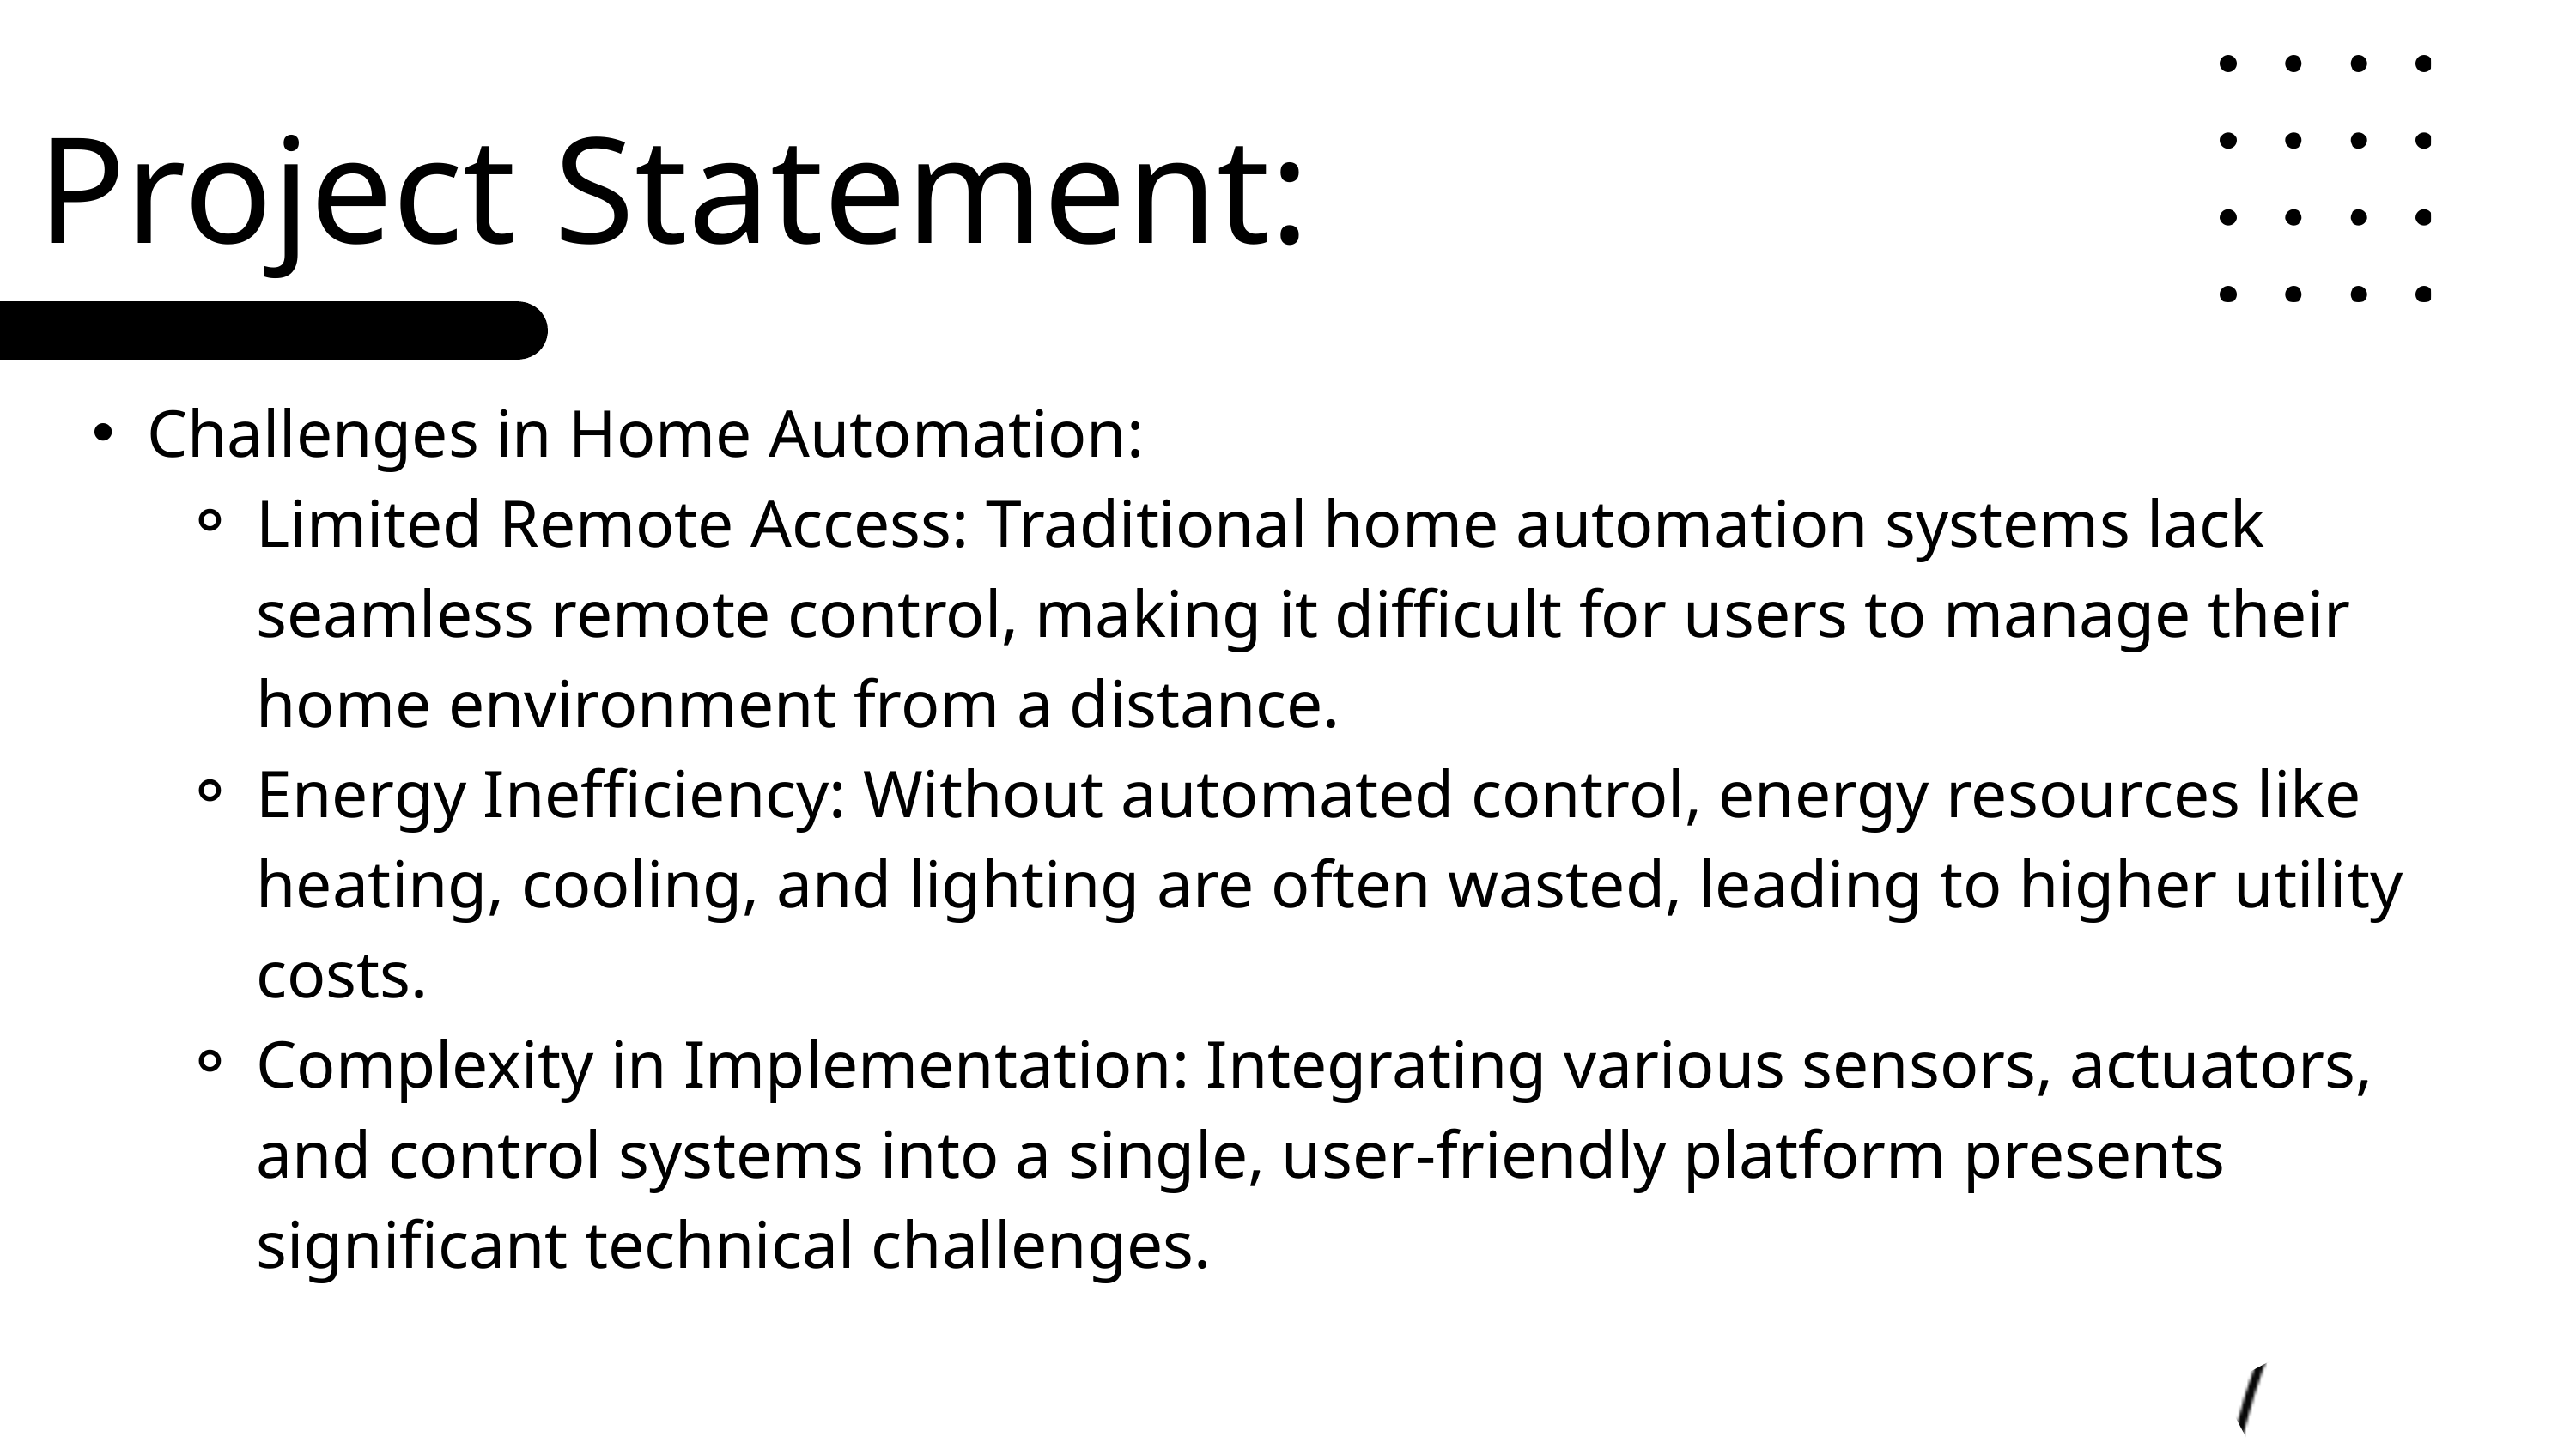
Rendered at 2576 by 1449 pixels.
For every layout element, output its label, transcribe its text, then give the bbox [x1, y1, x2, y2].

text_box Project Statement: [37, 92, 191, 274]
text_box Challenges in Home Automation: Limited Remote Access: Traditional home automation systems lack seamless remote control, making it difficult for users to manage their home environment from a distance. Energy Inefficiency: Without automated control, energy resources like heating, cooling, and lighting are often wasted, leading to higher utility costs. Complexity in Implementation: Integrating various sensors, actuators, and control systems into a single, user-friendly platform presents significant technical challenges. [37, 379, 2504, 1372]
text_box [2220, 55, 2432, 302]
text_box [196, 8, 255, 653]
text_box Project Statement: [259, 92, 1752, 274]
text_box [2220, 1199, 2576, 1449]
